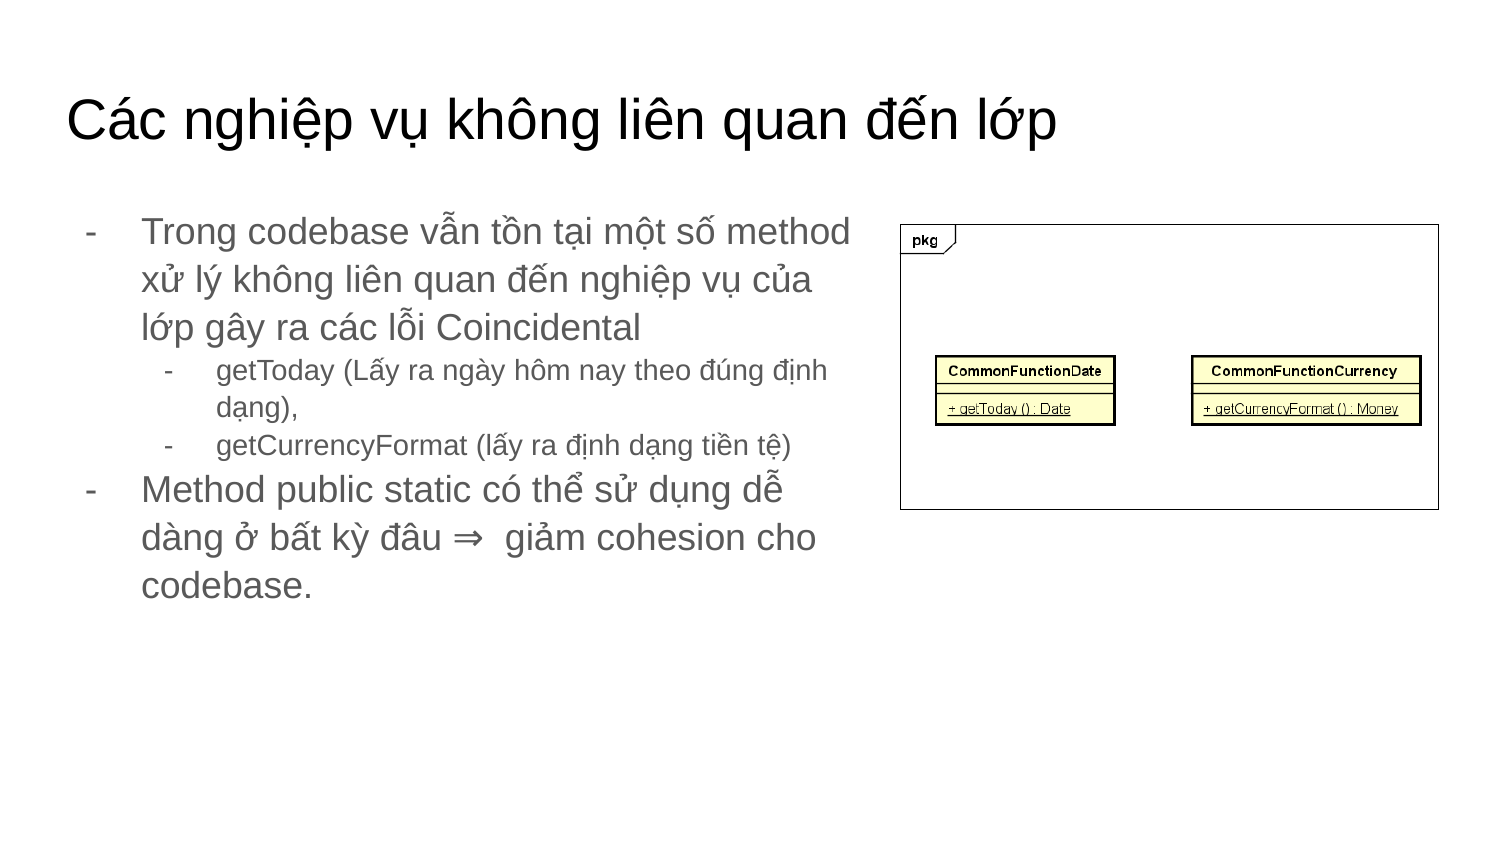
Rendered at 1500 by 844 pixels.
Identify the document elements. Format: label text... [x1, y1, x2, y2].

list Trong codebase vẫn tồn tại một số method xử lý không liên quan đến nghiệp vụ của lớp gây ra các lỗi Coincidental getToday (Lấy ra ngày hôm nay theo đúng định dạng), getCurrencyFormat (lấy ra định dạng tiền tệ) Method public static có thể sử dụng dễ dàng ở bất kỳ đâu ⇒ giảm cohesion cho codebase. [51, 189, 889, 750]
title Các nghiệp vụ không liên quan đến lớp [51, 72, 1449, 167]
picture [888, 212, 1451, 521]
